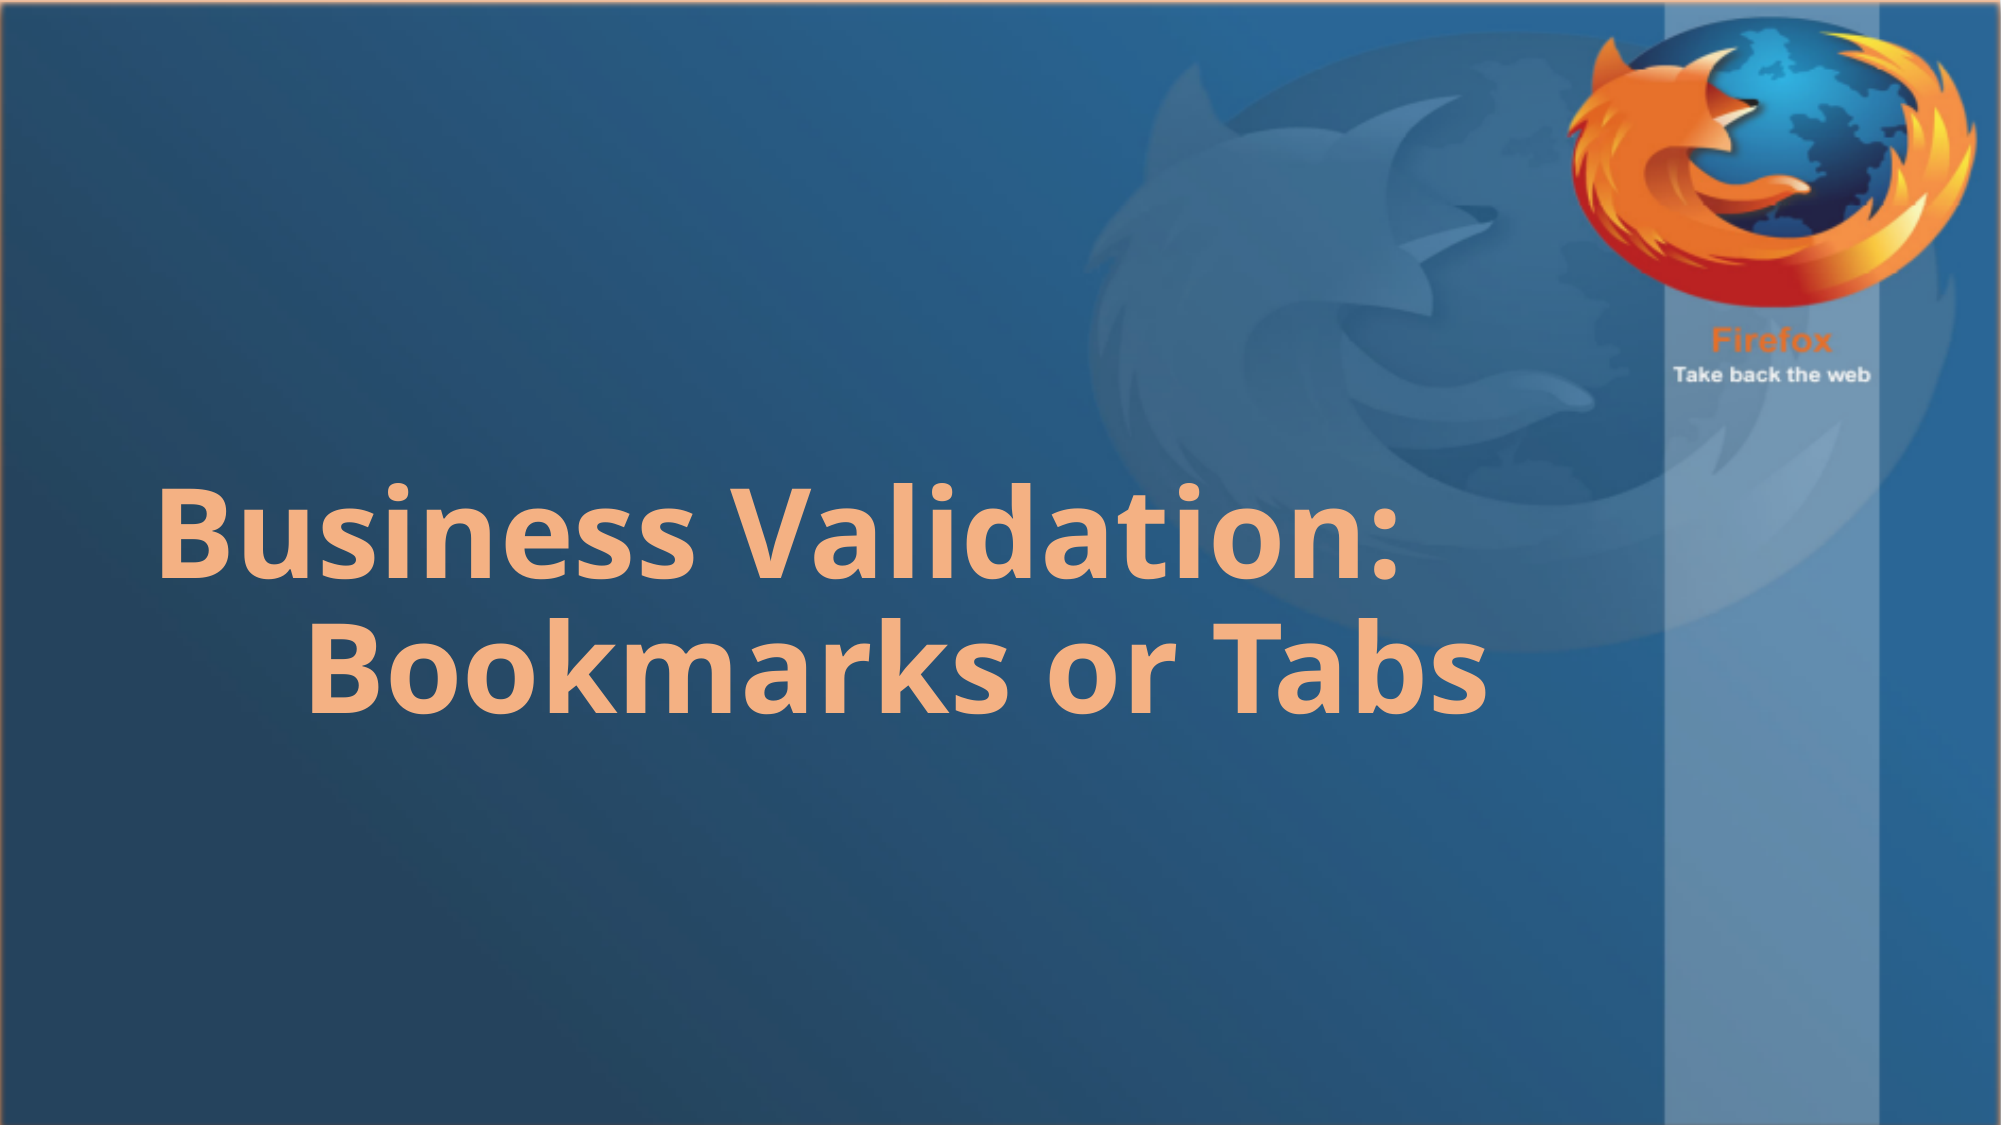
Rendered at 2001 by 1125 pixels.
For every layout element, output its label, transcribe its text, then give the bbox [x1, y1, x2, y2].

title Business Validation: Bookmarks or Tabs [136, 280, 1862, 749]
